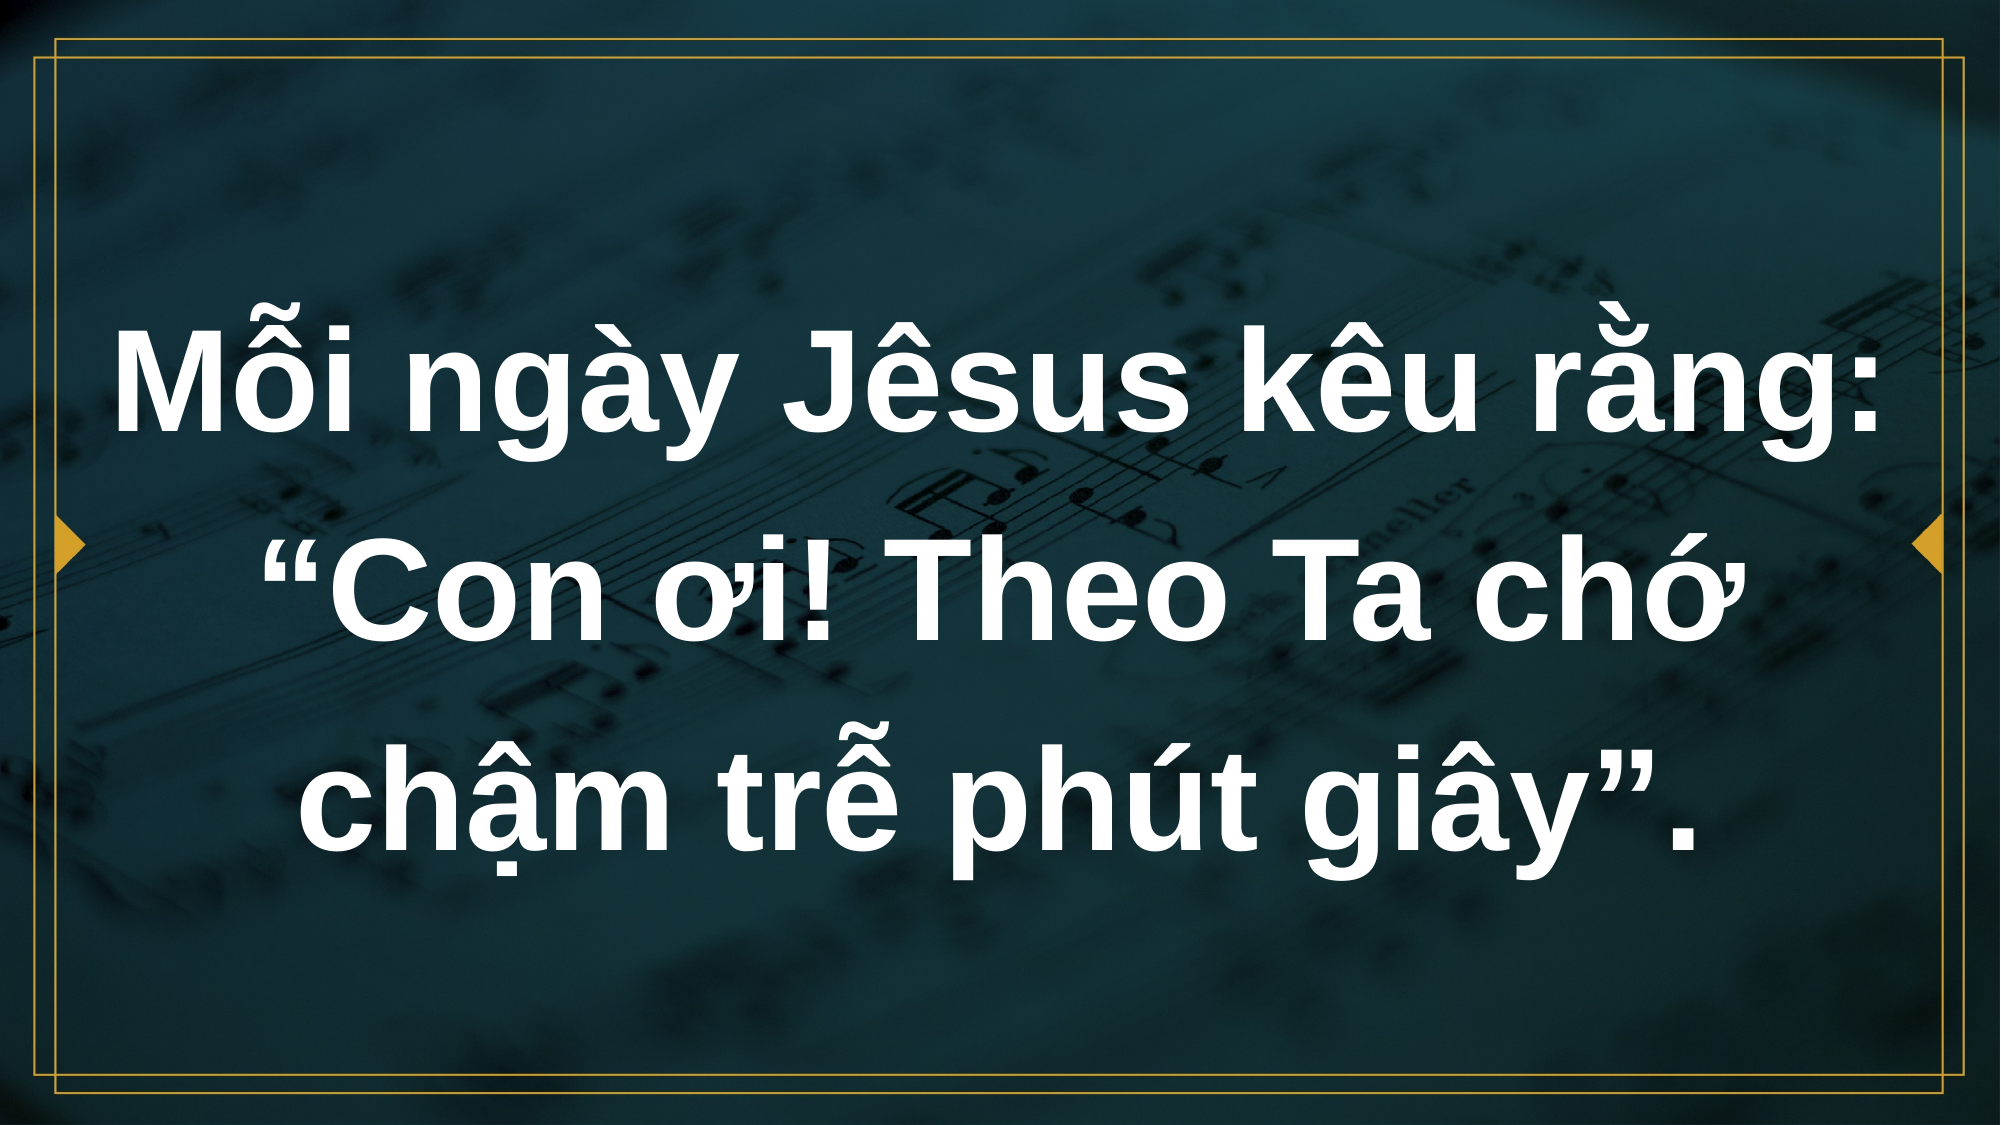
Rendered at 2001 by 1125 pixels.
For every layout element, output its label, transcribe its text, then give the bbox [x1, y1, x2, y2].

picture [0, 0, 2000, 1125]
title Mỗi ngày Jêsus kêu rằng: “Con ơi! Theo Ta chớ chậm trễ phút giây”. [55, 53, 1945, 1077]
